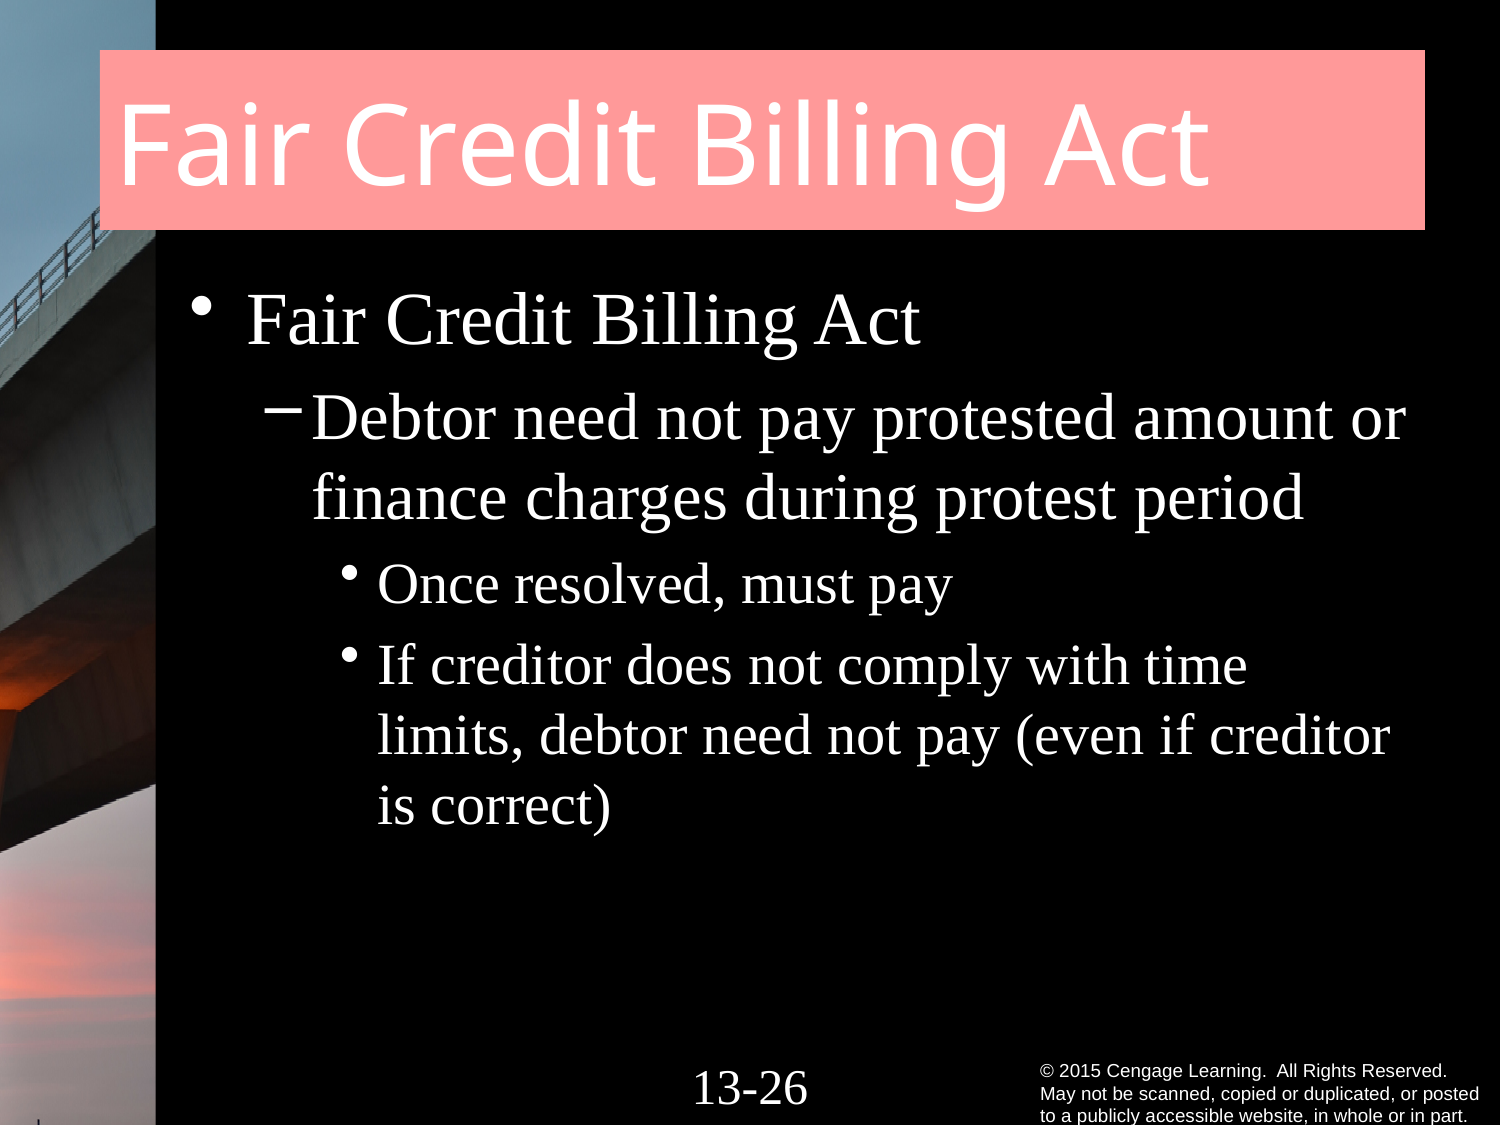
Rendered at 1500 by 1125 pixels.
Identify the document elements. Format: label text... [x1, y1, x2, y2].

list Fair Credit Billing Act Debtor need not pay protested amount or finance charges during protest period Once resolved, must pay If creditor does not comply with time limits, debtor need not pay (even if creditor is correct) [174, 262, 1425, 1005]
picture [0, 0, 155, 1125]
title Fair Credit Billing Act [99, 49, 1426, 231]
slide_number 13-25 [574, 1046, 926, 1125]
